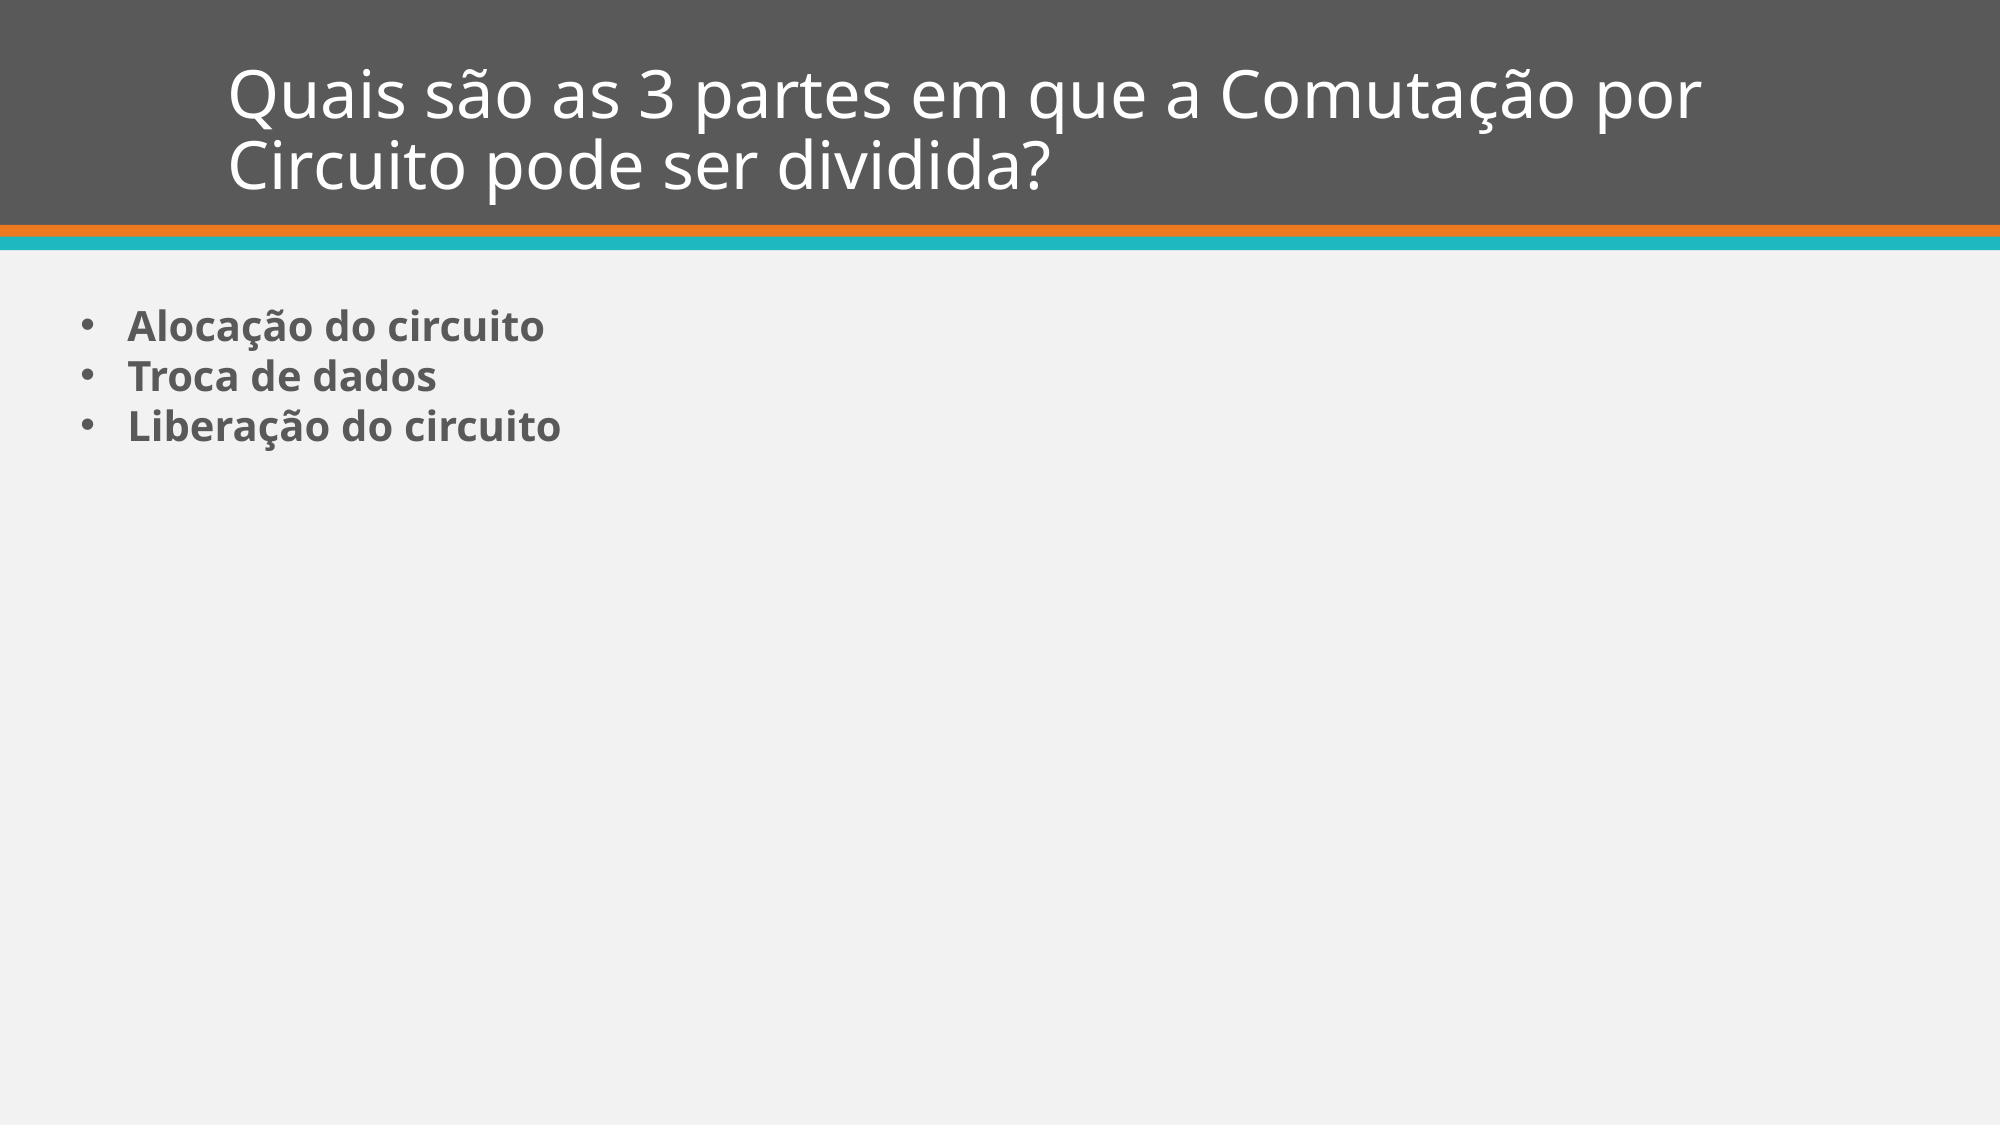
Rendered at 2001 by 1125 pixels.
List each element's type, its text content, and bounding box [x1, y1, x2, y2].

title Quais são as 3 partes em que a Comutação por Circuito pode ser dividida? [212, 41, 1788, 212]
text_box Alocação do circuito Troca de dados Liberação do circuito [65, 291, 1935, 457]
